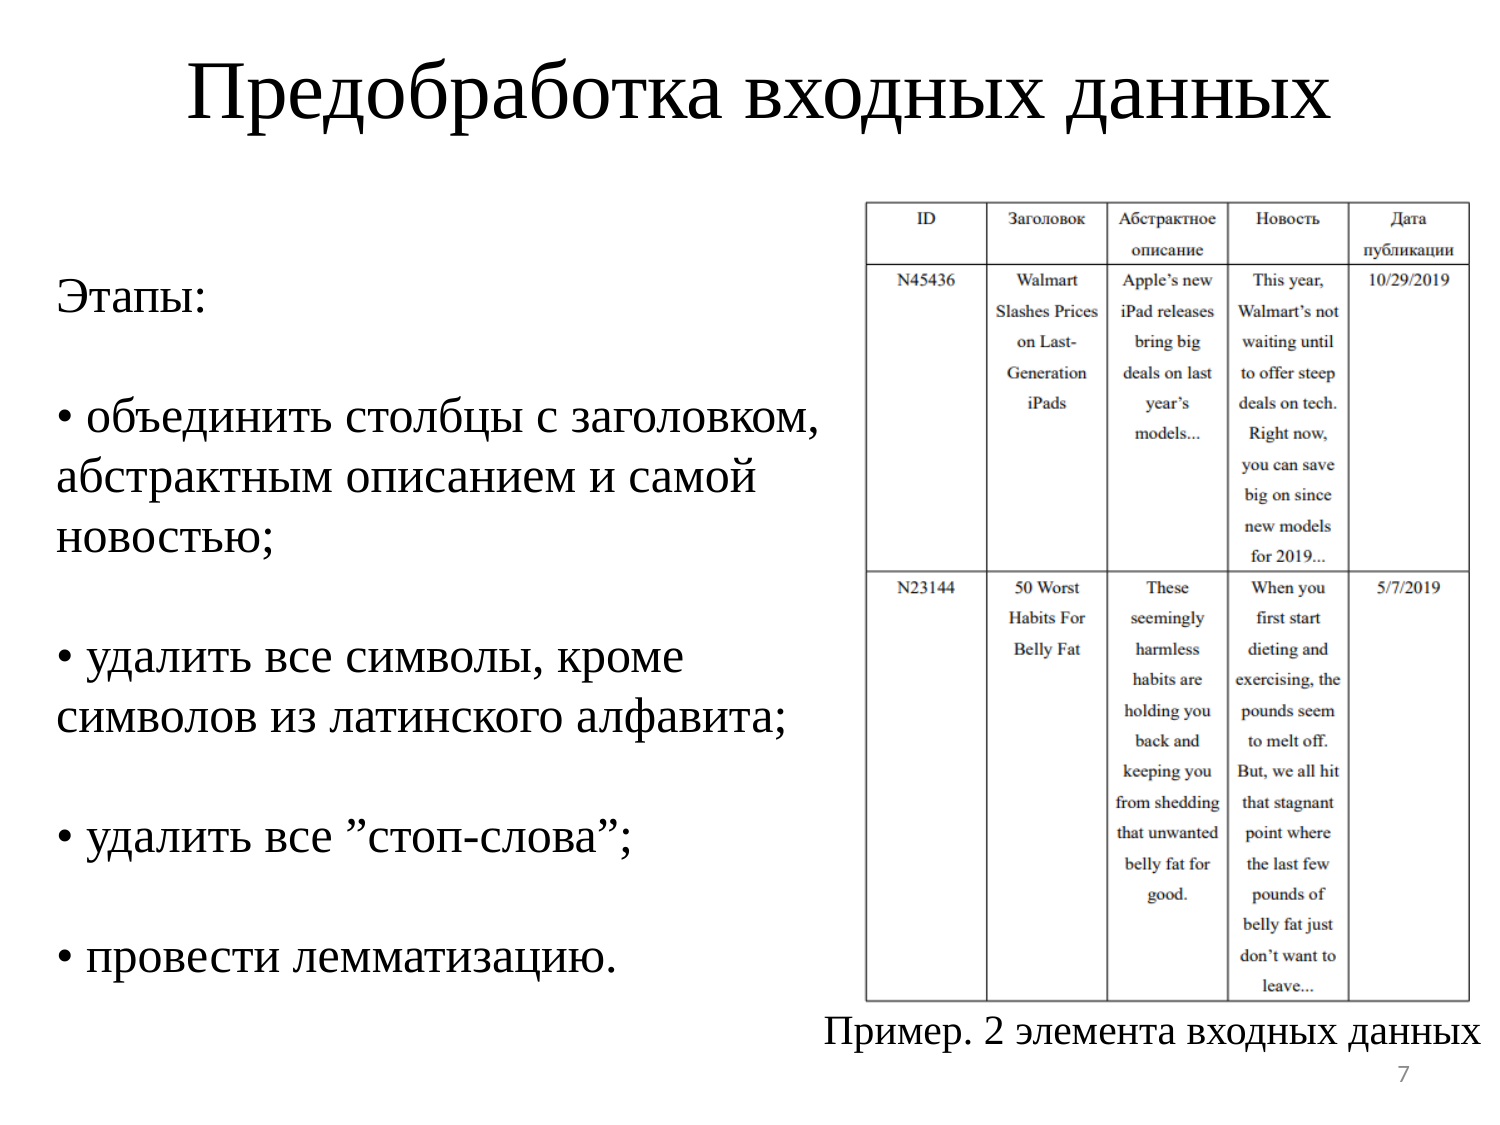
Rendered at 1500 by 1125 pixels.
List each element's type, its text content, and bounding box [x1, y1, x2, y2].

picture [856, 194, 1475, 1012]
text_box Пример. 2 элемента входных данных [808, 995, 1497, 1061]
text_box Этапы: • объединить столбцы с заголовком, абстрактным описанием и самой новостью; • удалить все символы, кроме символов из латинского алфавита; • удалить все ”стоп-слова”; • провести лемматизацию. [41, 255, 845, 991]
title Предобработка входных данных [171, 0, 1353, 179]
slide_number 7 [1074, 1061, 1425, 1103]
